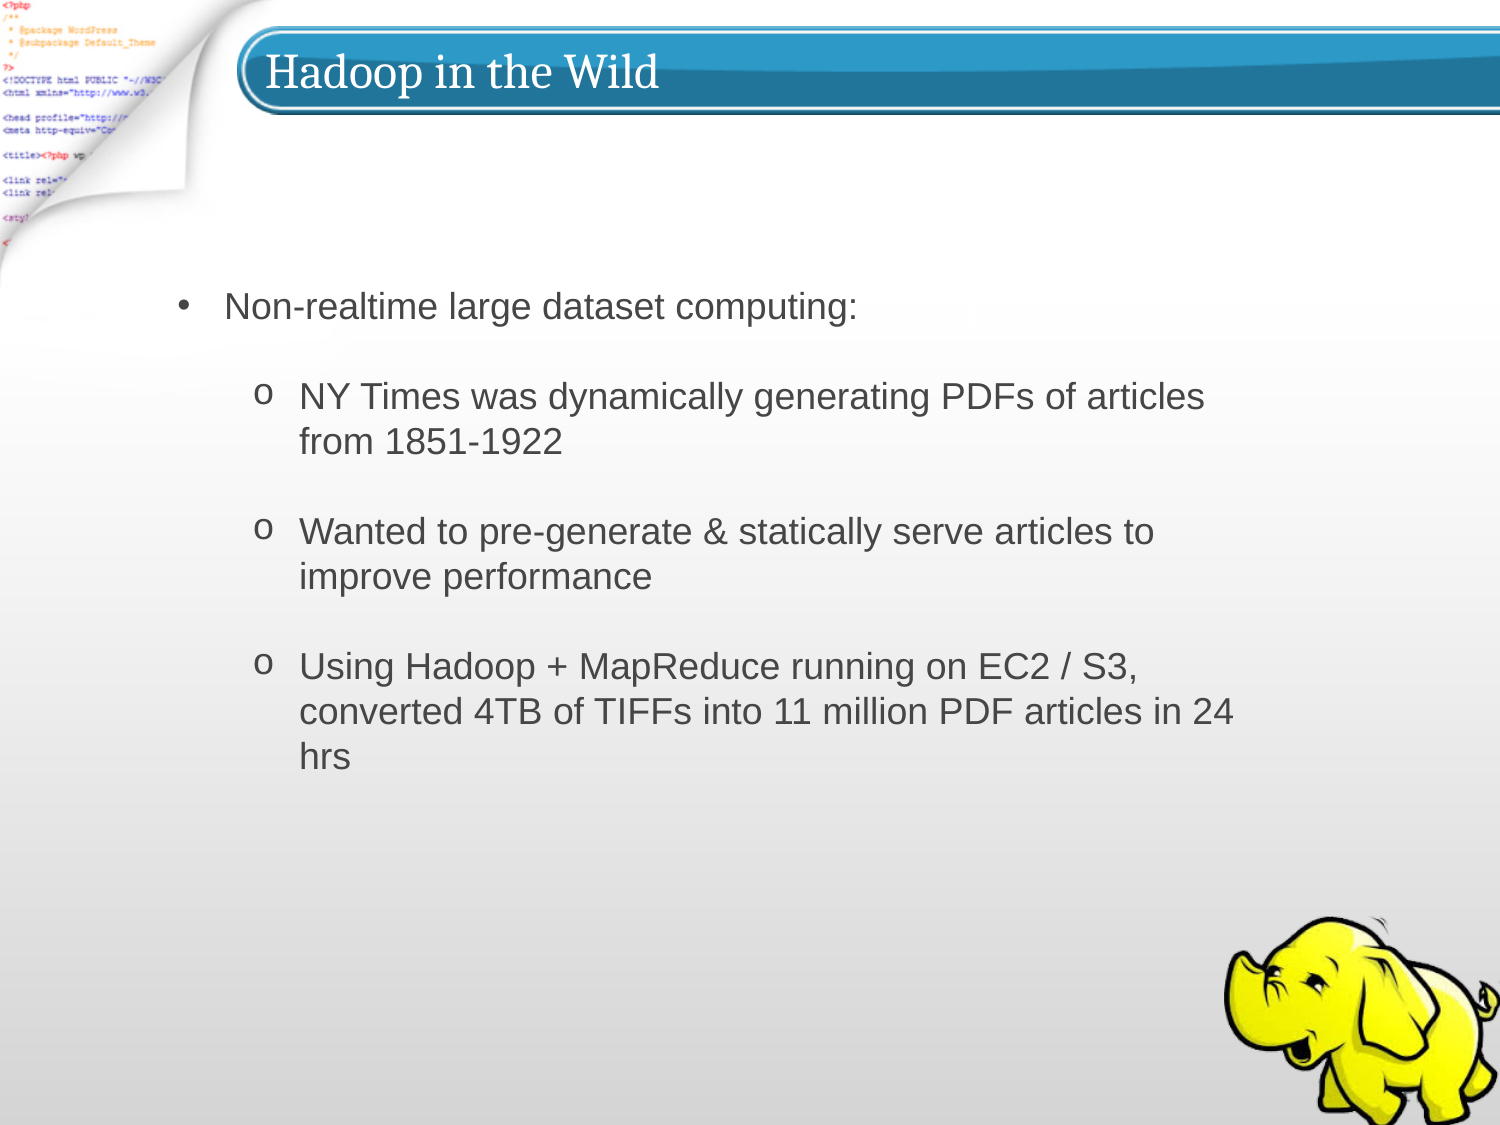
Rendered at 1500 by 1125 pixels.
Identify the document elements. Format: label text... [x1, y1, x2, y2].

picture [0, 0, 1500, 1125]
text_box Non-realtime large dataset computing: NY Times was dynamically generating PDFs of articles from 1851-1922 Wanted to pre-generate & statically serve articles to improve performance Using Hadoop + MapReduce running on EC2 / S3, converted 4TB of TIFFs into 11 million PDF articles in 24 hrs [162, 274, 1250, 785]
